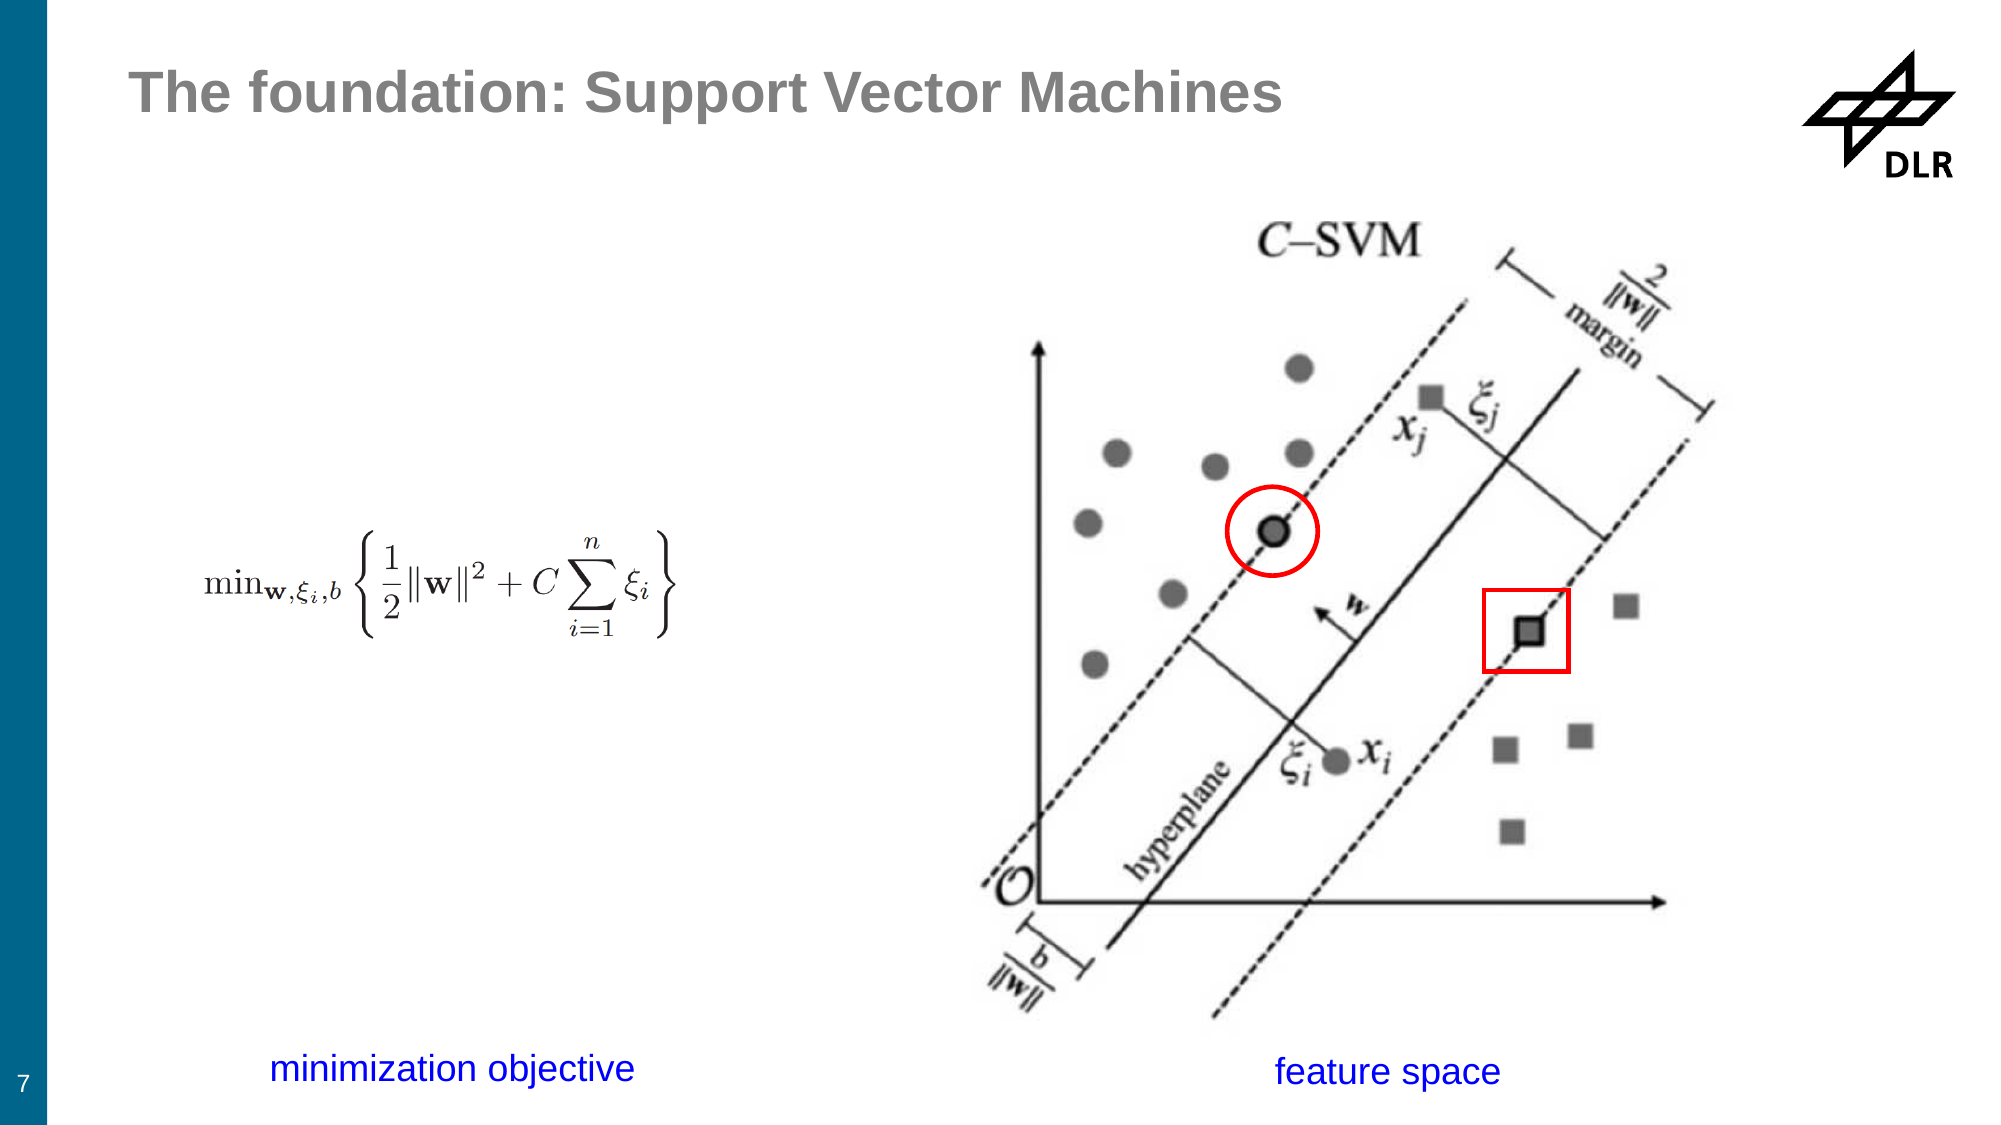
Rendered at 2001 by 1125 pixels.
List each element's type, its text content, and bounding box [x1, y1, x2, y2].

text_box feature space [1260, 1040, 1517, 1100]
title The foundation: Support Vector Machines [114, 54, 1764, 217]
picture [196, 508, 691, 672]
picture [1801, 49, 1957, 178]
text_box minimization objective [254, 1036, 651, 1097]
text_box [923, 216, 1733, 1040]
slide_number 7 [0, 876, 48, 1113]
